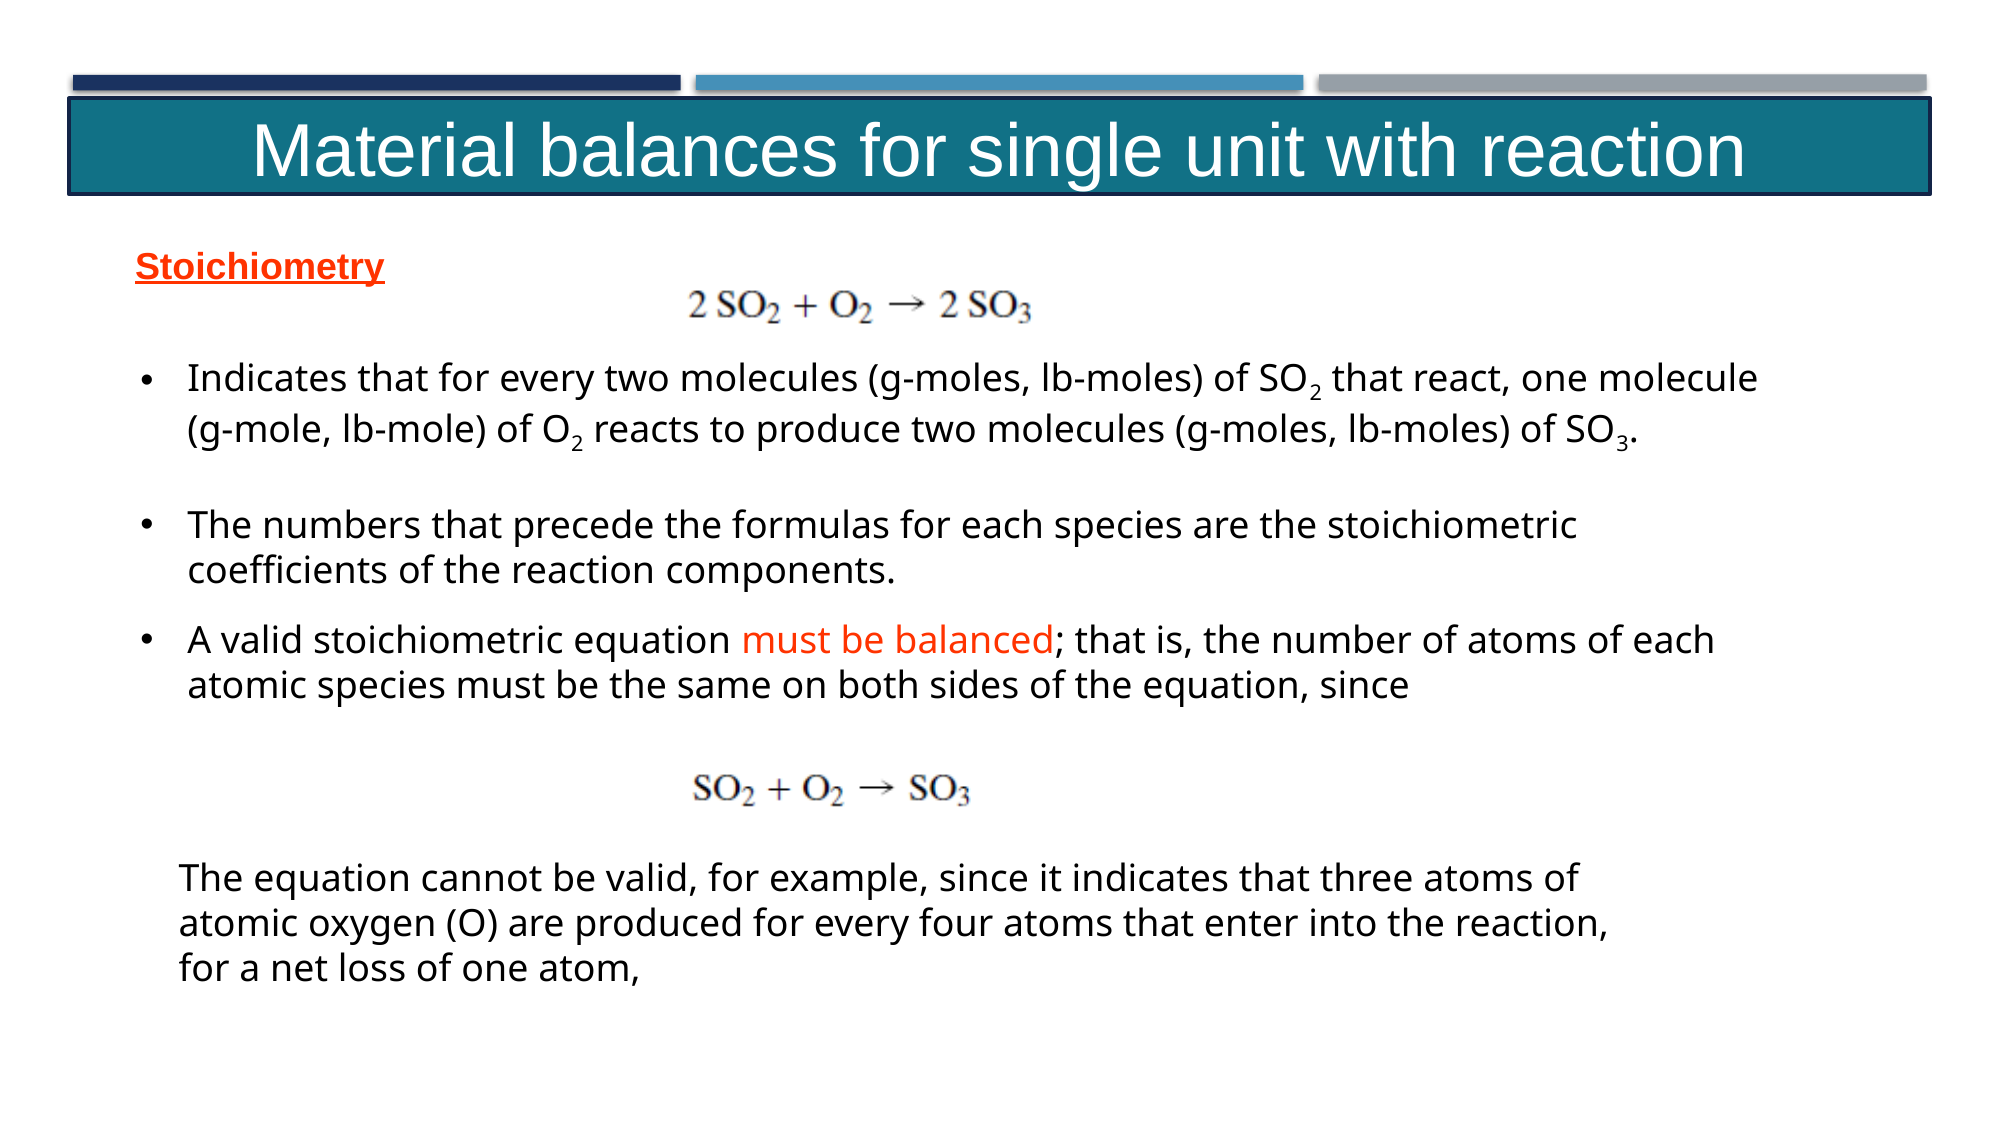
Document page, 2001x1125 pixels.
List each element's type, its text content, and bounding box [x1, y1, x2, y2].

text_box Material balances for single unit with reaction [67, 96, 1932, 196]
text_box The equation cannot be valid, for example, since it indicates that three atoms of atomic oxygen (O) are produced for every four atoms that enter into the reaction, for a net loss of one atom, [163, 846, 1649, 996]
text_box Stoichiometry [120, 234, 743, 295]
picture [672, 270, 1049, 345]
text_box A valid stoichiometric equation must be balanced; that is, the number of atoms of each atomic species must be the same on both sides of the equation, since [125, 608, 1790, 714]
text_box Indicates that for every two molecules (g-moles, lb-moles) of SO2 that react, one molecule (g-mole, lb-mole) of O2 reacts to produce two molecules (g-moles, lb-moles) of SO3. The numbers that precede the formulas for each species are the stoichiometric coefficients of the reaction components. [125, 346, 1790, 599]
picture [672, 749, 1001, 823]
